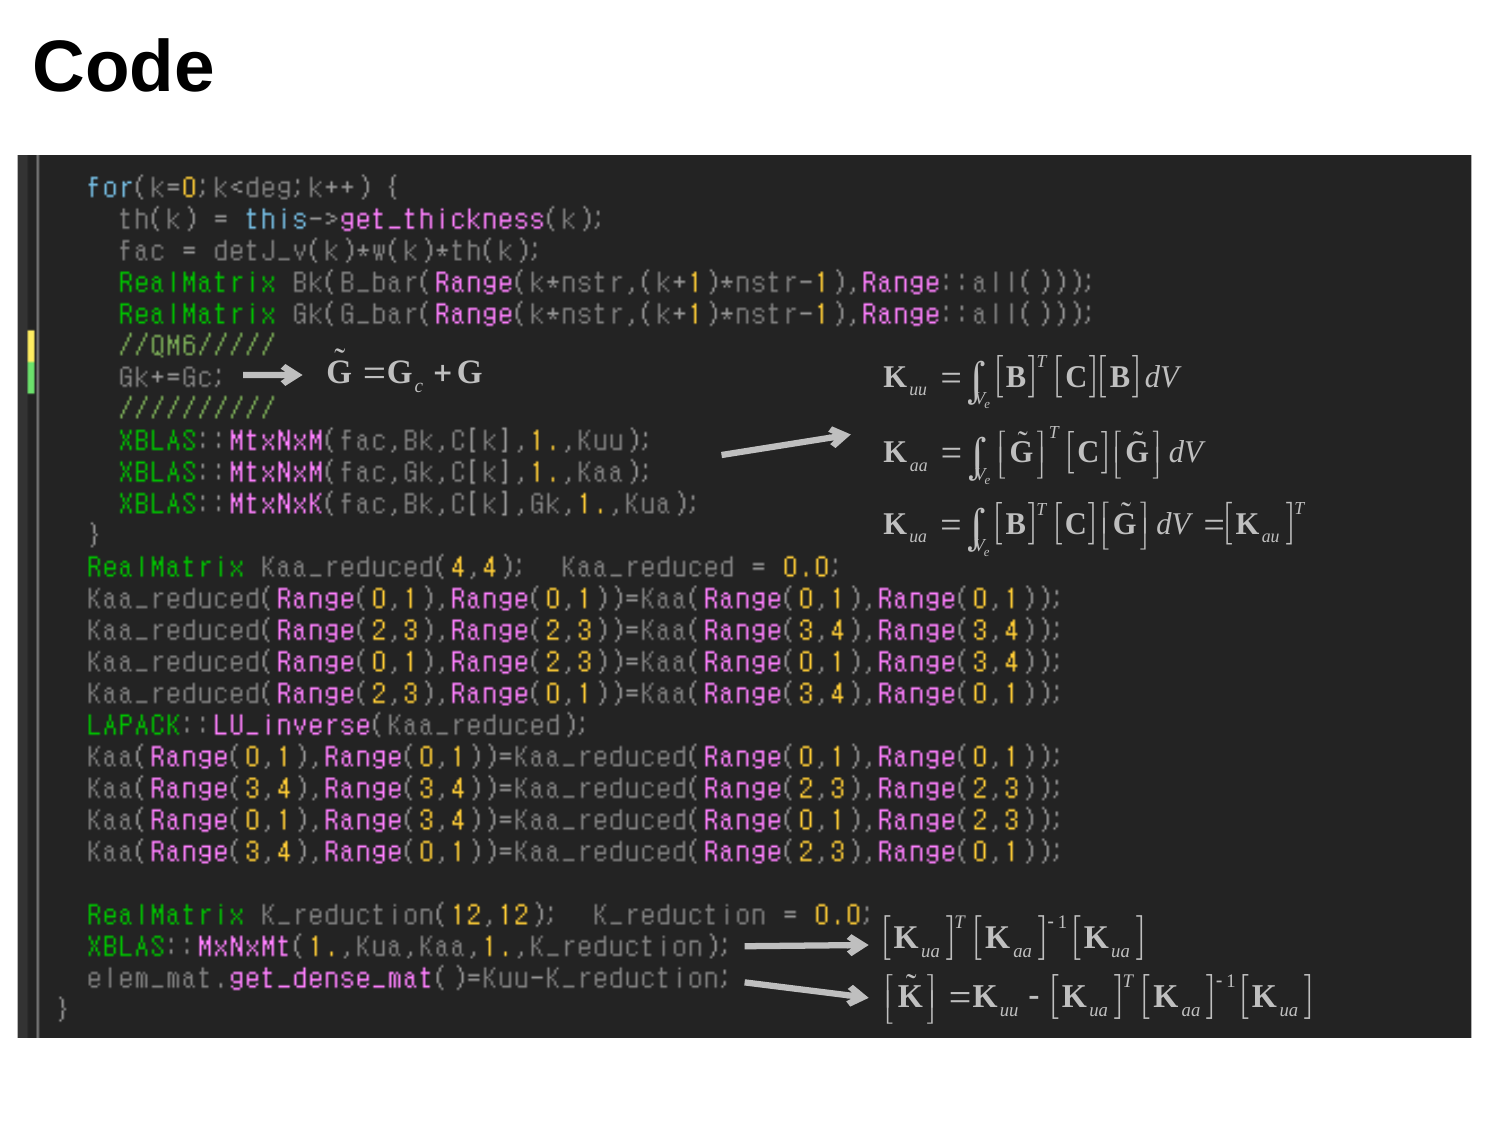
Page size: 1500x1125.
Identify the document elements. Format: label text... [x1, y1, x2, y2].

text_box Code [17, 17, 1199, 118]
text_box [17, 155, 1472, 1038]
